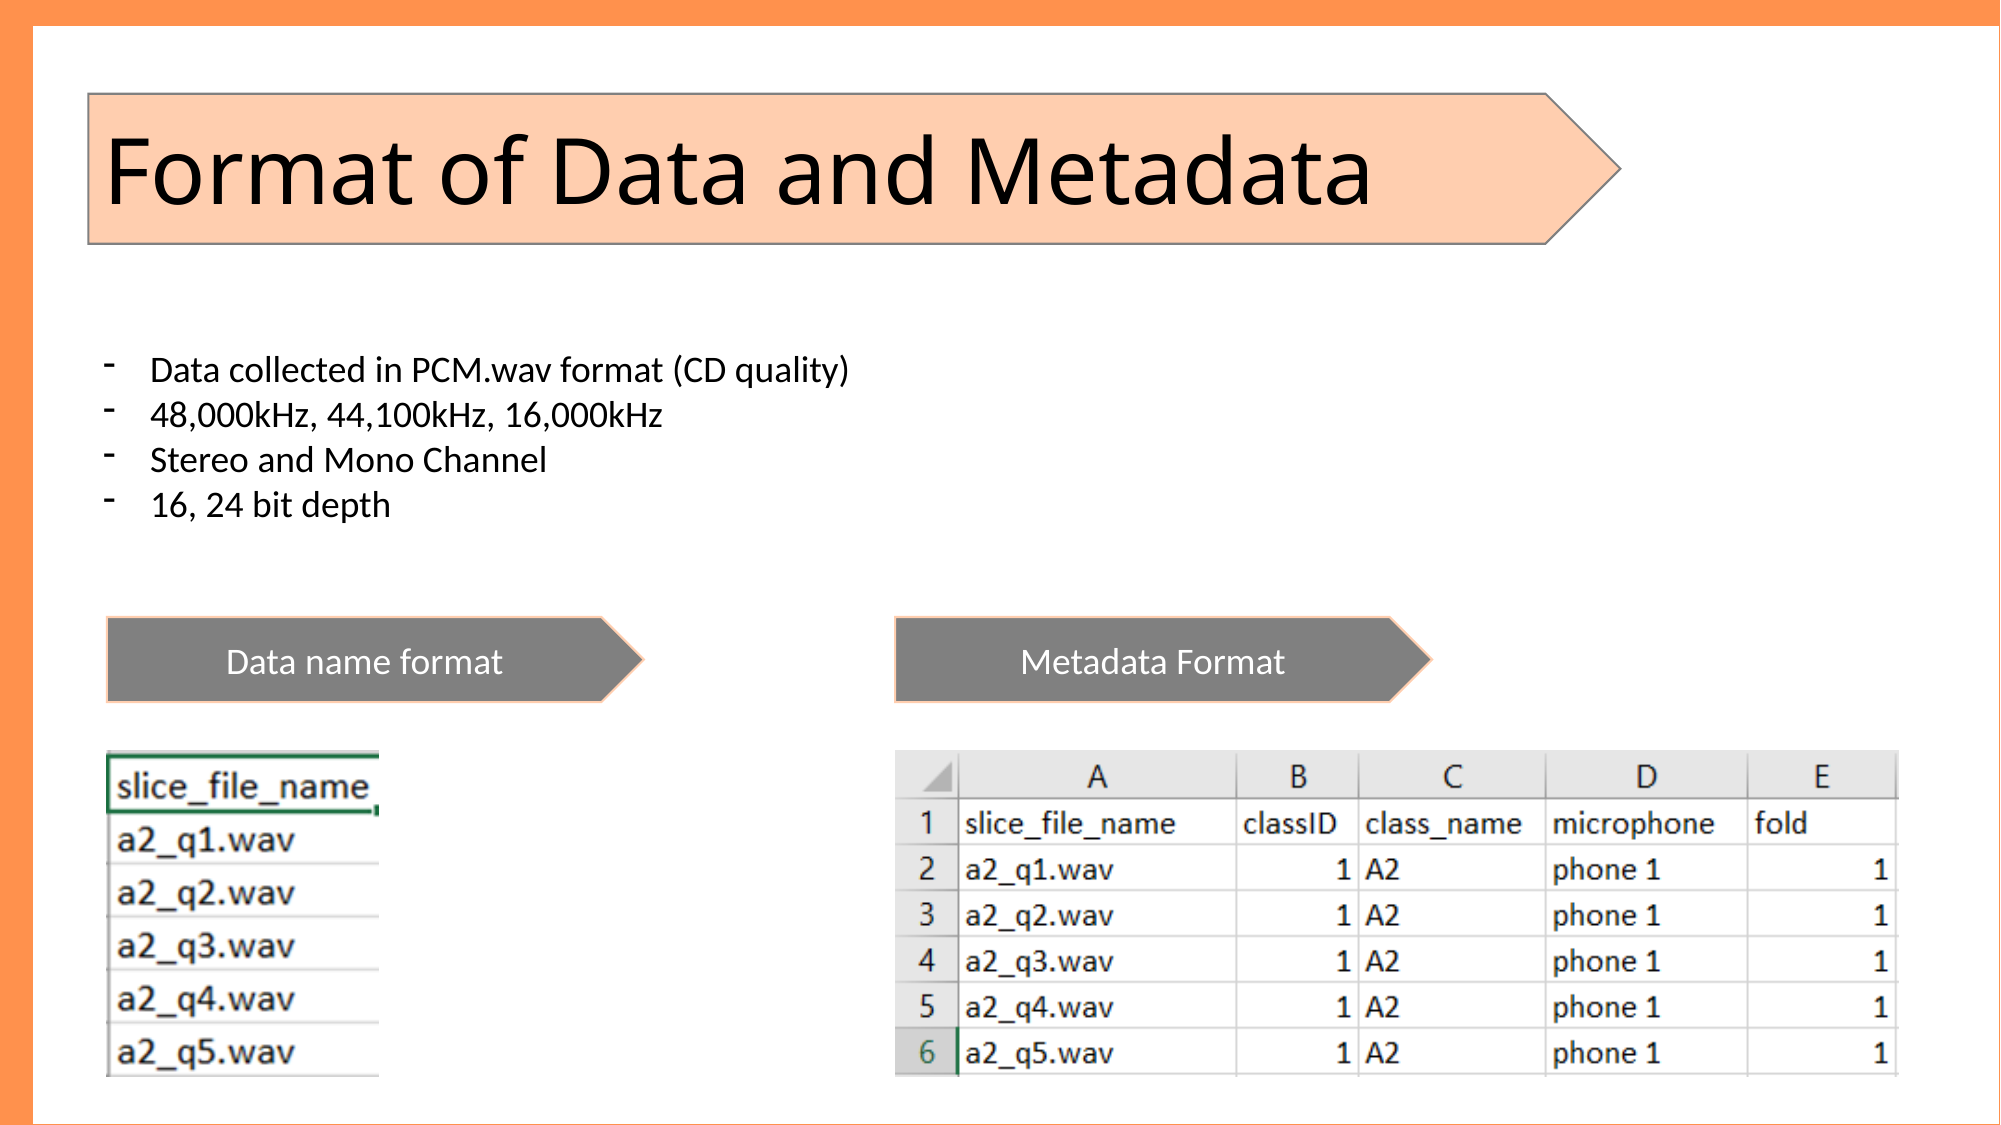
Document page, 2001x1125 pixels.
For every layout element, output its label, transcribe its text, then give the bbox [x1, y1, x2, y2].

text_box [31, 24, 2000, 1125]
picture [895, 750, 1899, 1077]
text_box Data collected in PCM.wav format (CD quality) 48,000kHz, 44,100kHz, 16,000kHz Stereo and Mono Channel 16, 24 bit depth [88, 337, 1133, 578]
text_box Data name format [105, 615, 646, 704]
text_box [87, 92, 1560, 245]
text_box [0, 0, 2000, 1125]
text_box Format of Data and Metadata [88, 105, 1672, 231]
picture [106, 750, 379, 1077]
text_box Metadata Format [894, 615, 1434, 704]
